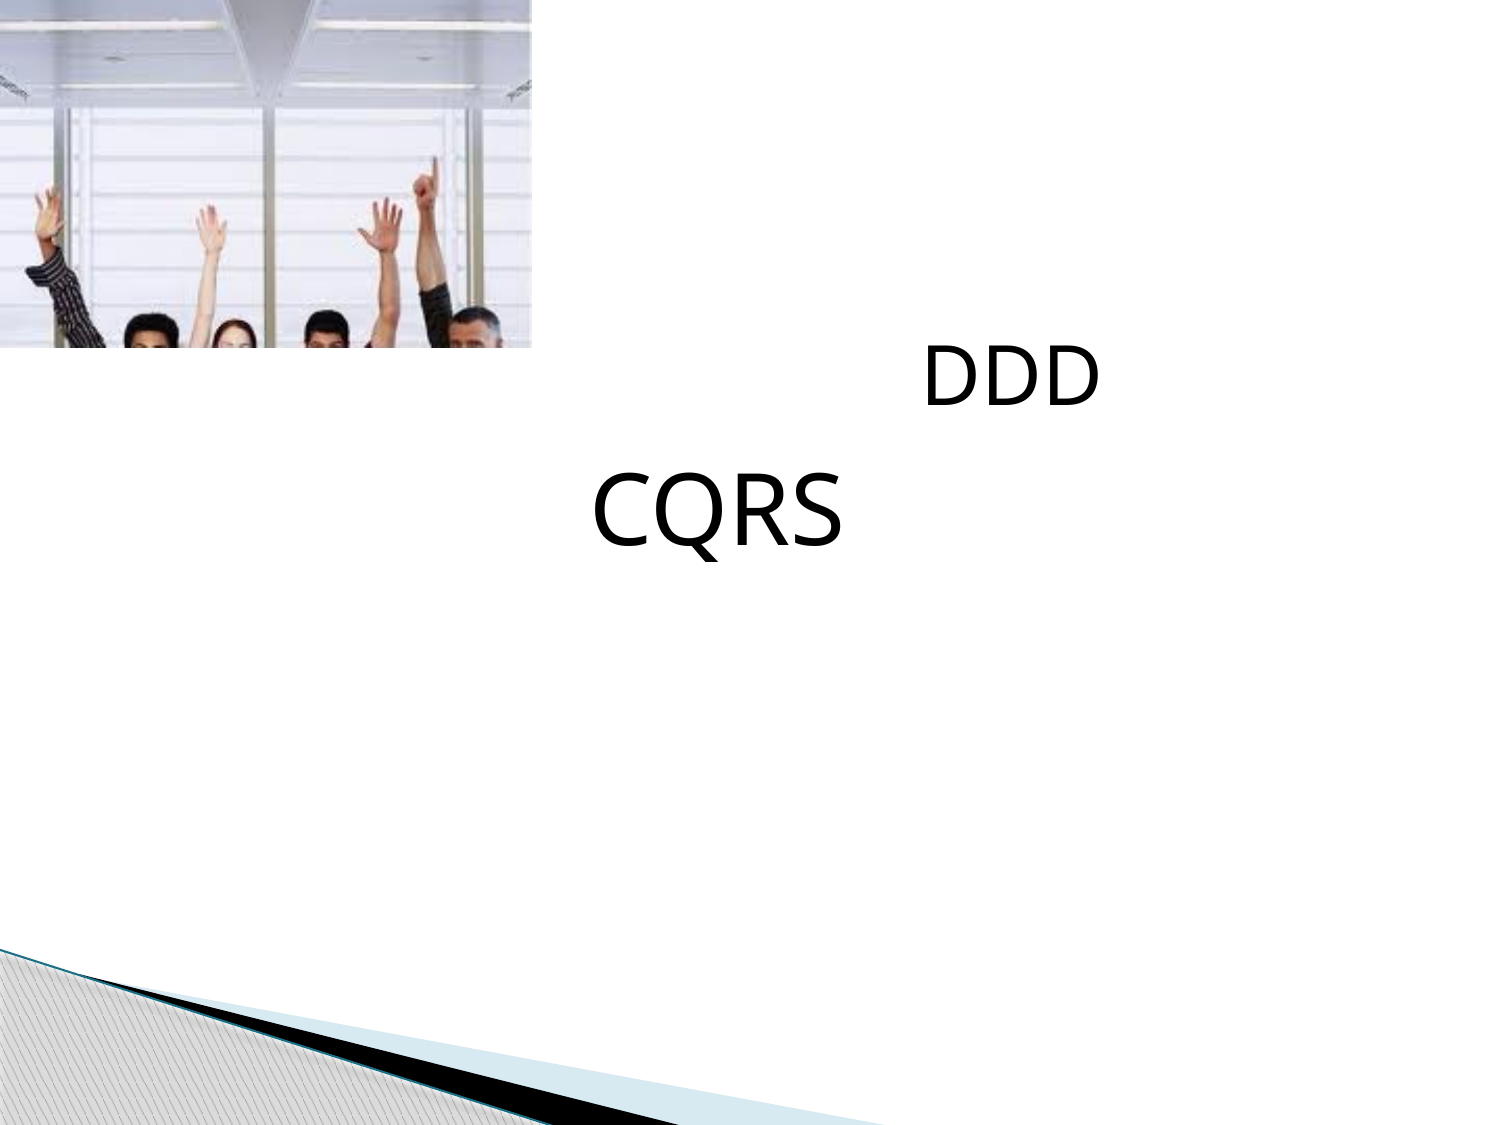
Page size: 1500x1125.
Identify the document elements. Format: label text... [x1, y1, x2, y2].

text_box DDD [906, 314, 1119, 430]
picture [0, 0, 532, 349]
text_box CQRS [574, 438, 861, 573]
